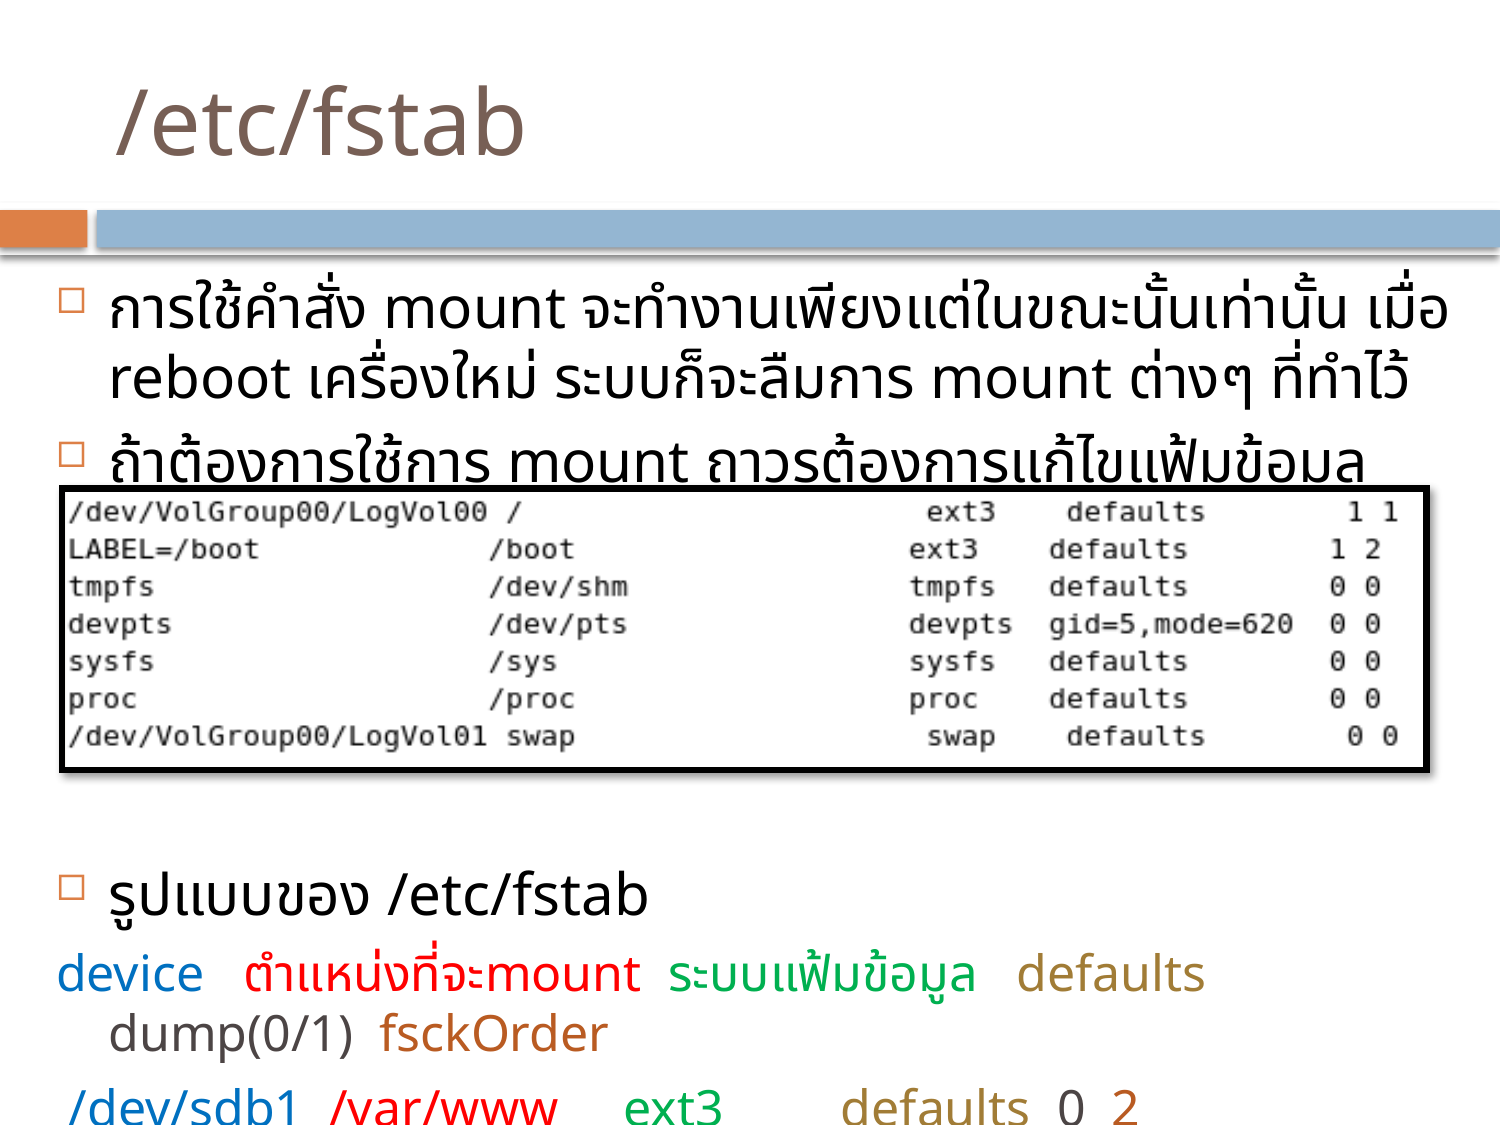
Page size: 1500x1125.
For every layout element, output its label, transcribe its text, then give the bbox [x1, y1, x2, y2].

title /etc/fstab [100, 37, 1438, 200]
list การใช้คำสั่ง mount จะทำงานเพียงแต่ในขณะนั้นเท่านั้น เมื่อ reboot เครื่องใหม่ ระบบก็จะลืมการ mount ต่างๆ ที่ทำไว้ ถ้าต้องการใช้การ mount ถาวรต้องการแก้ไขแฟ้มข้อมูล /etc/fstab รูปแบบของ /etc/fstab device ตำแหน่งที่จะmount ระบบแฟ้มข้อมูล defaults dump(0/1) fsckOrder /dev/sdb1 /var/www ext3 defaults 0 2 [41, 262, 1471, 1094]
picture [64, 491, 1424, 768]
